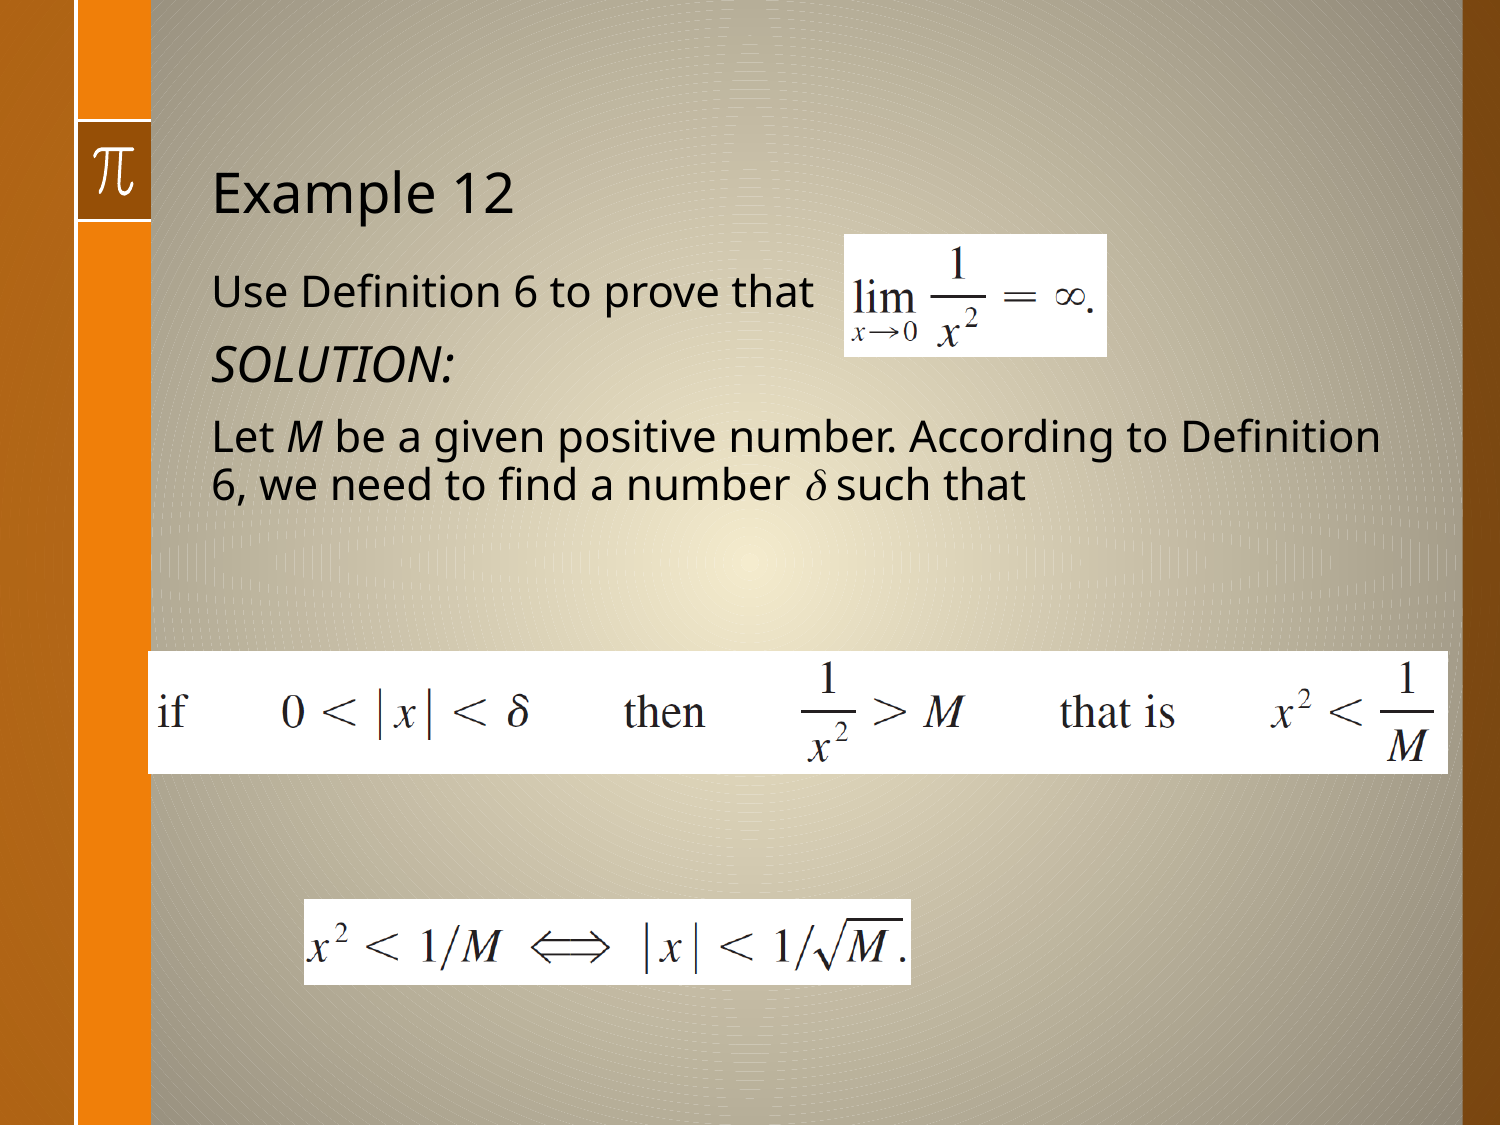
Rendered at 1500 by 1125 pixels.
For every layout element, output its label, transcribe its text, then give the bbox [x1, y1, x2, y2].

list Use Definition 6 to prove that SOLUTION: Let M be a given positive number. According to Definition 6, we need to find a number  such that But [196, 262, 1400, 651]
picture [148, 651, 1449, 774]
picture [304, 899, 911, 985]
list Use Definition 6 to prove that SOLUTION: Let M be a given positive number. According to Definition 6, we need to find a number  such that But [196, 774, 1400, 1013]
title Example 12 [196, 29, 1400, 233]
picture [844, 234, 1107, 357]
